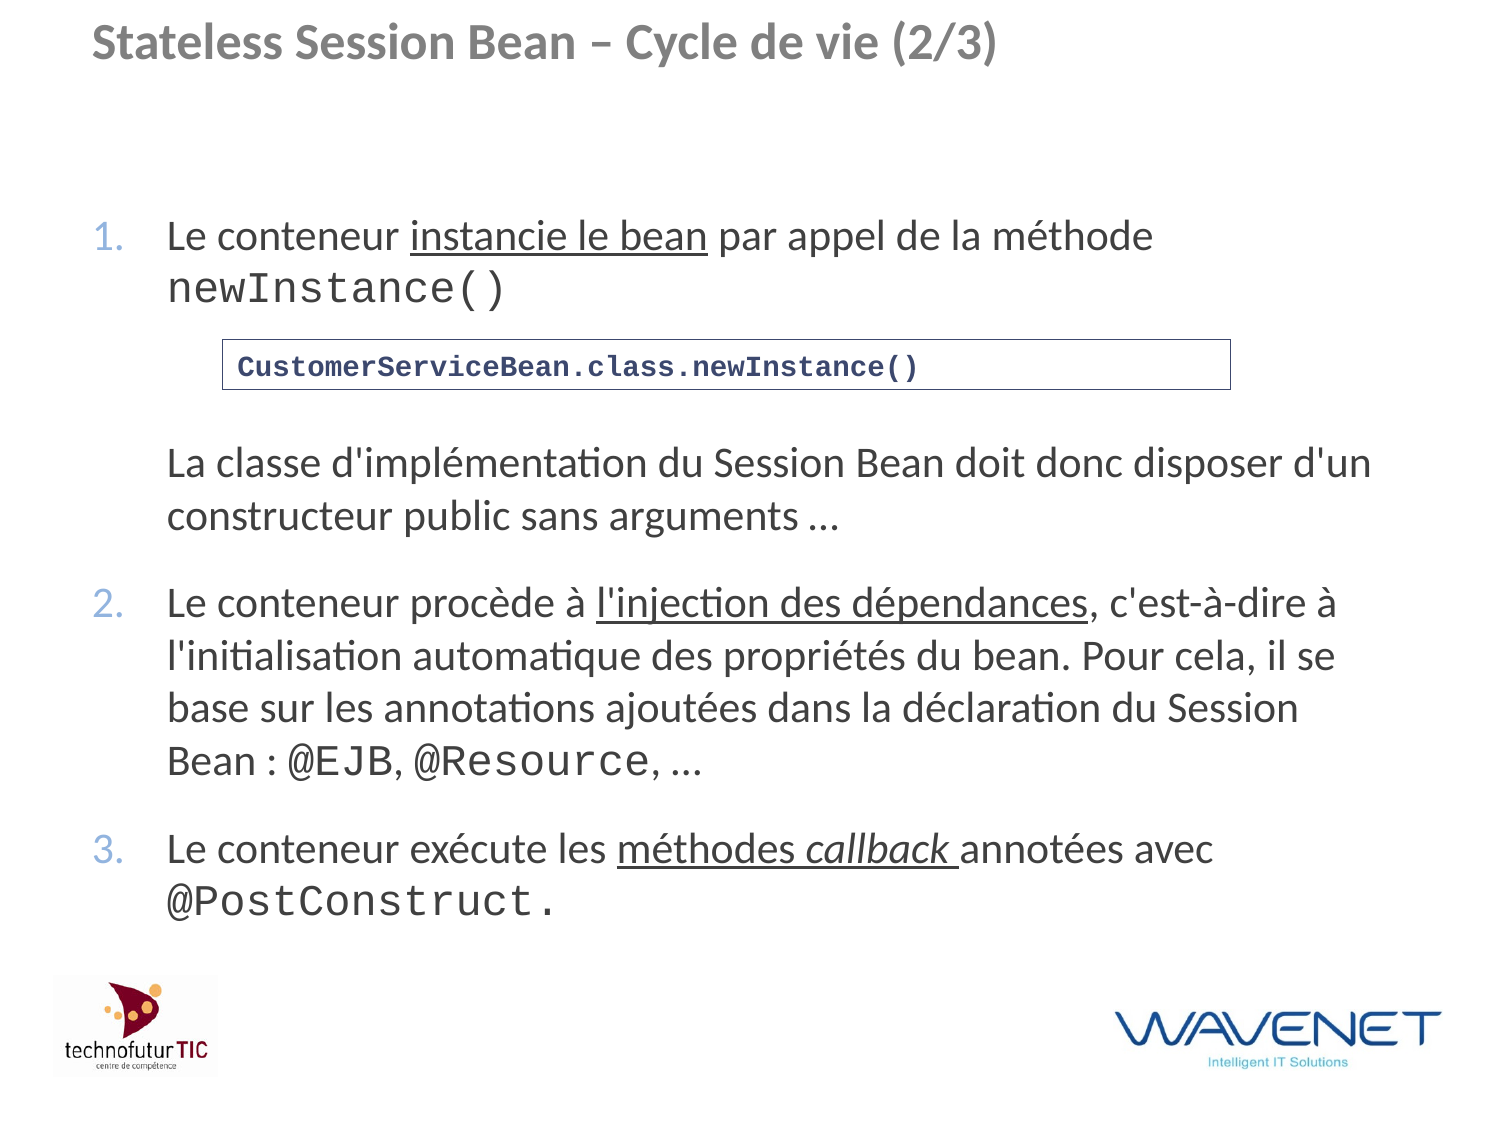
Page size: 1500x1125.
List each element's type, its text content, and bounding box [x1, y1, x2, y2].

text_box CustomerServiceBean.class.newInstance() [222, 339, 1231, 390]
title Stateless Session Bean – Cycle de vie (2/3) [76, 0, 1500, 103]
picture [53, 975, 218, 1077]
list Le conteneur instancie le bean par appel de la méthode newInstance() La classe d'implémentation du Session Bean doit donc disposer d'un constructeur public sans arguments … Le conteneur procède à l'injection des dépendances, c'est-à-dire à l'initialisation automatique des propriétés du bean. Pour cela, il se base sur les annotations ajoutées dans la déclaration du Session Bean : @EJB, @Resource, … Le conteneur exécute les méthodes callback annotées avec @PostConstruct. [76, 198, 1428, 894]
picture [1113, 1009, 1443, 1071]
